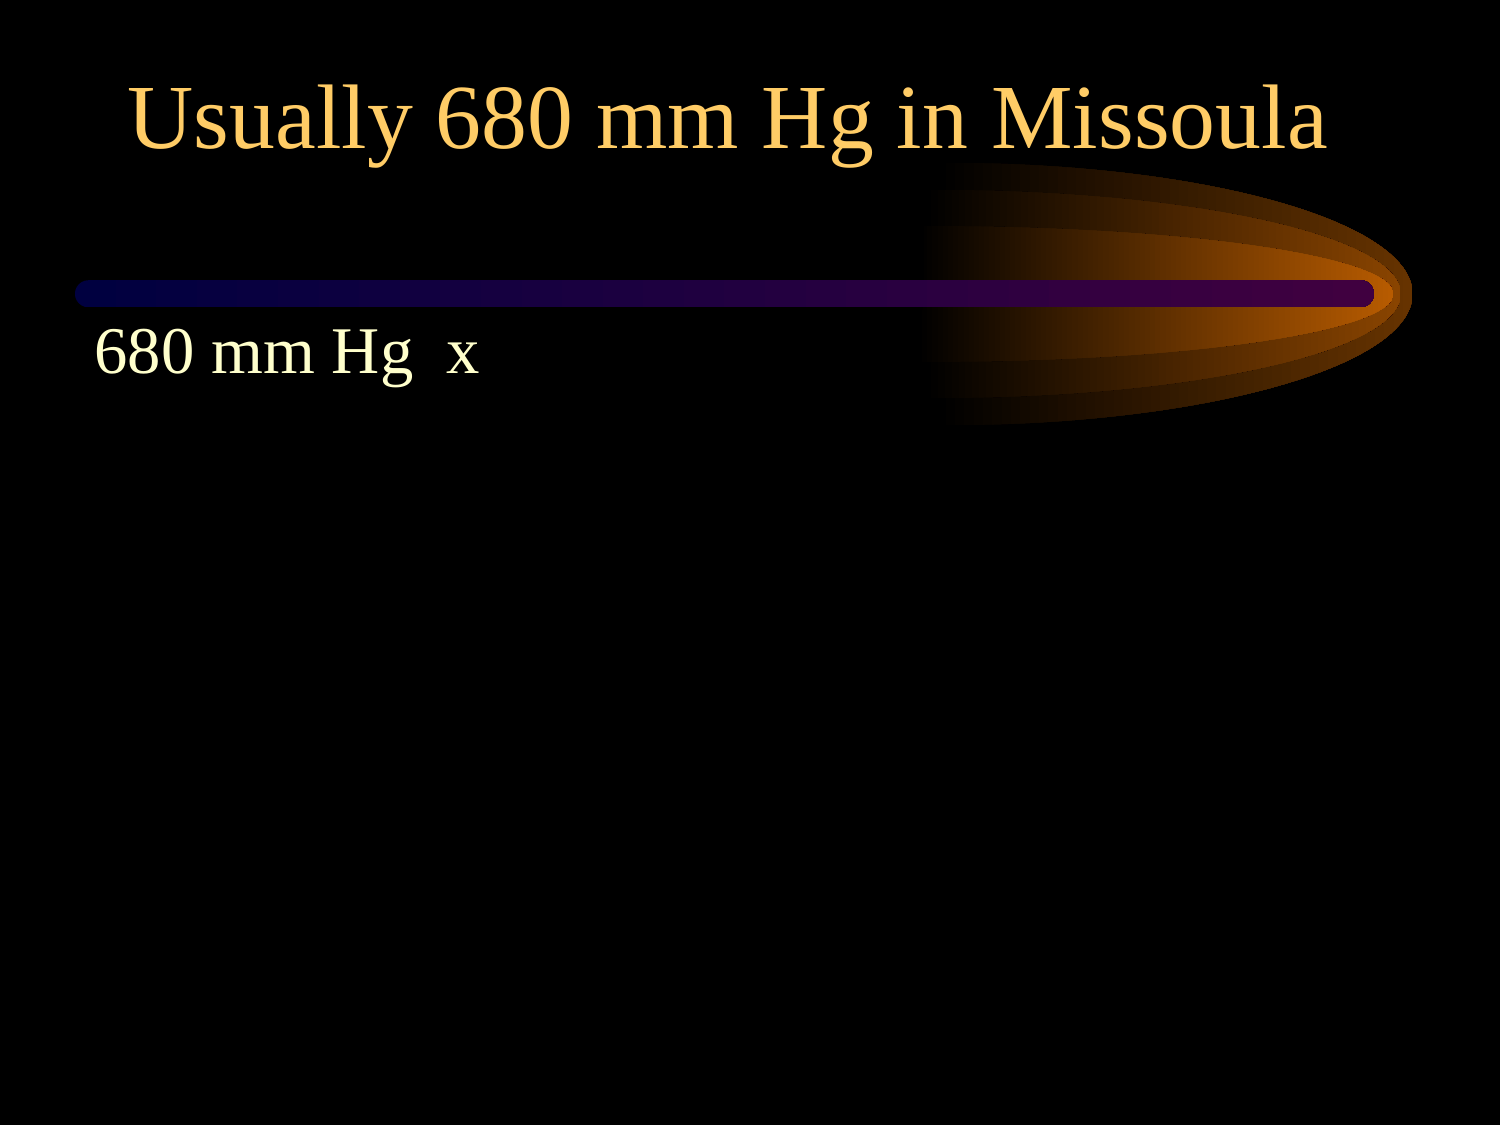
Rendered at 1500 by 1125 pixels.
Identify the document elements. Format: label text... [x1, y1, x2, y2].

text_box 680 mm Hg x [62, 299, 513, 395]
title Usually 680 mm Hg in Missoula [112, 37, 1388, 176]
